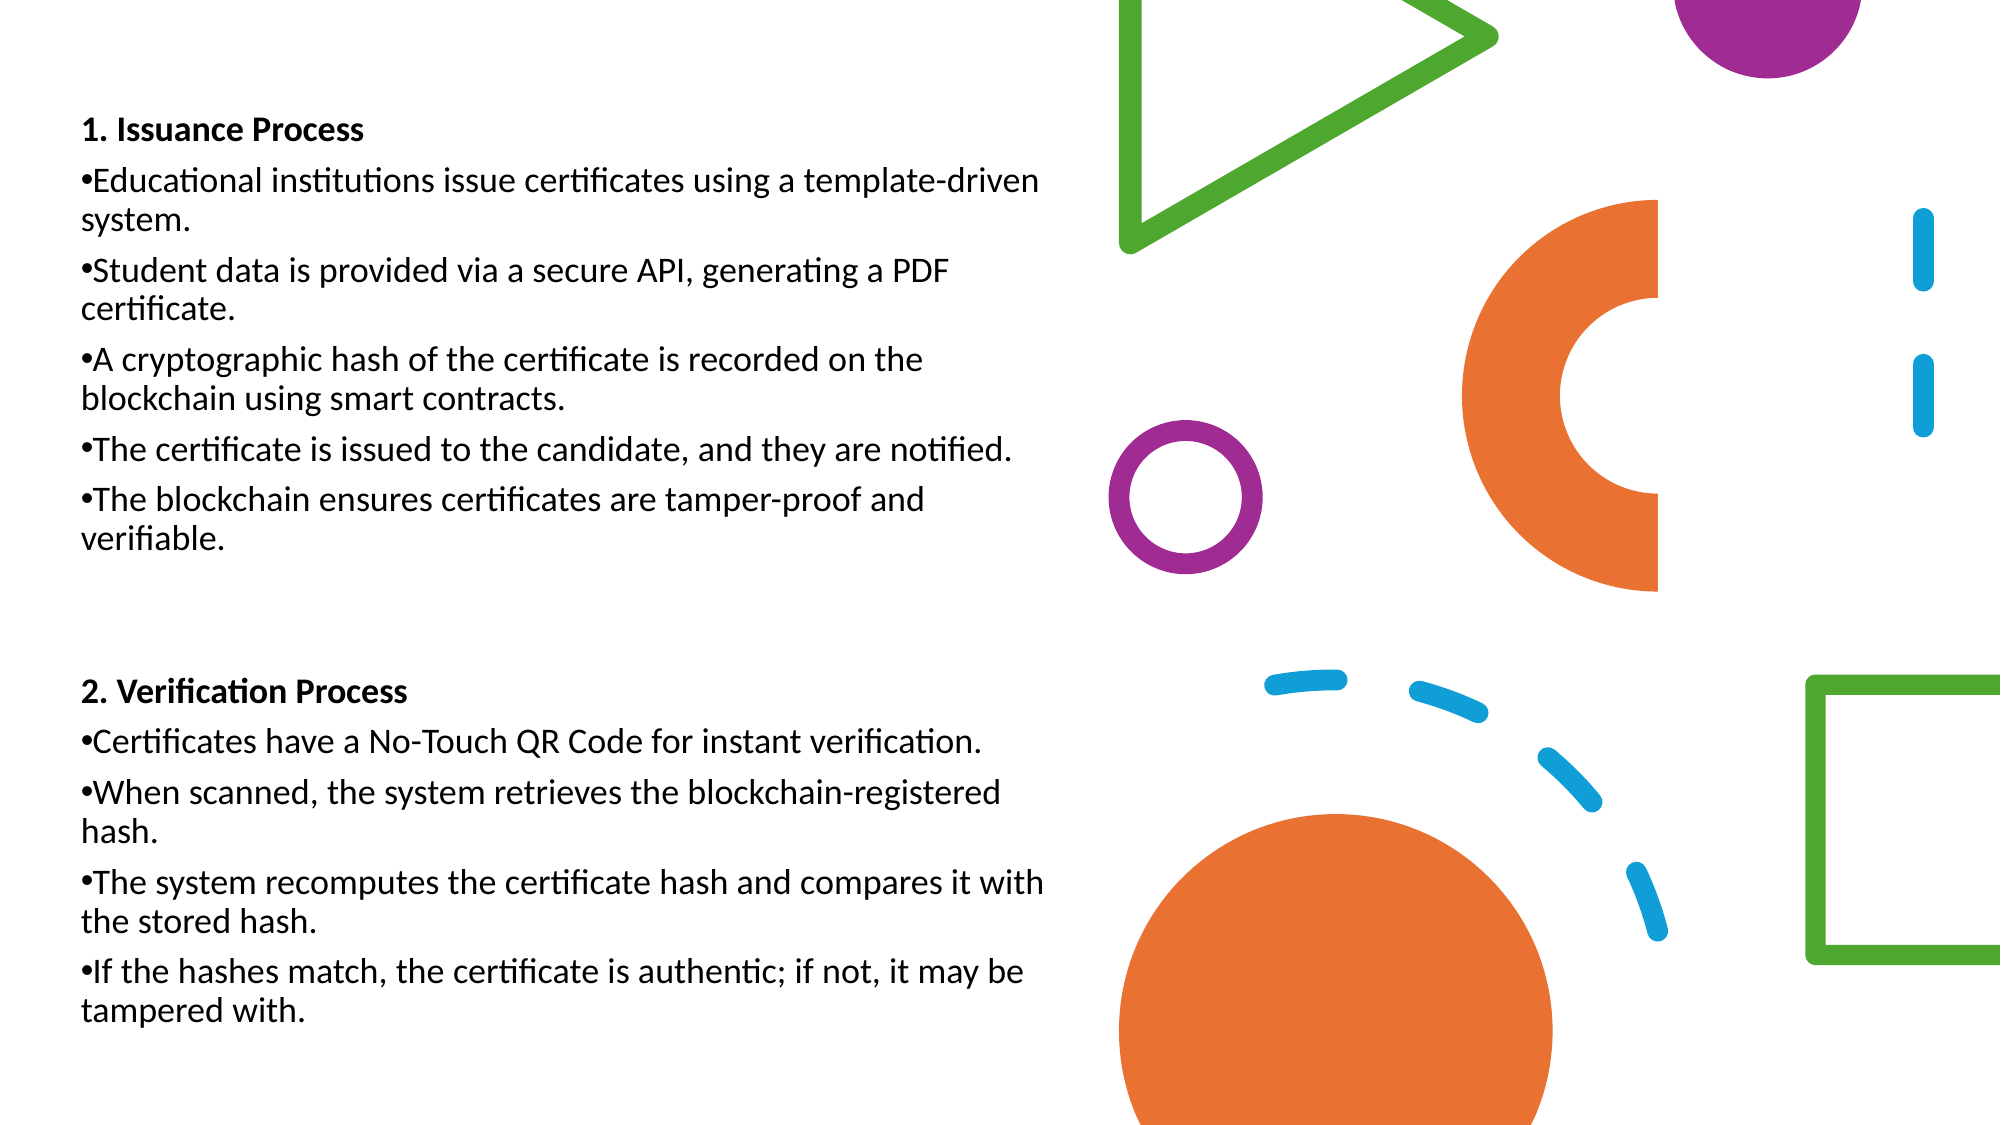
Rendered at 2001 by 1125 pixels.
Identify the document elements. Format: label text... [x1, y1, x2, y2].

text_box 1. Issuance Process Educational institutions issue certificates using a template-driven system. Student data is provided via a secure API, generating a PDF certificate. A cryptographic hash of the certificate is recorded on the blockchain using smart contracts. The certificate is issued to the candidate, and they are notified. The blockchain ensures certificates are tamper-proof and verifiable. 2. Verification Process Certificates have a No-Touch QR Code for instant verification. When scanned, the system retrieves the blockchain-registered hash. The system recomputes the certificate hash and compares it with the stored hash. If the hashes match, the certificate is authentic; if not, it may be tampered with. [65, 103, 1071, 1039]
text_box [0, 0, 2000, 1125]
text_box [1673, 0, 1863, 80]
text_box [1805, 674, 2000, 966]
text_box [1118, 0, 1499, 255]
text_box [1117, 812, 1555, 1125]
text_box [1460, 198, 1660, 594]
text_box [1117, 428, 1254, 566]
text_box [1273, 678, 1665, 977]
